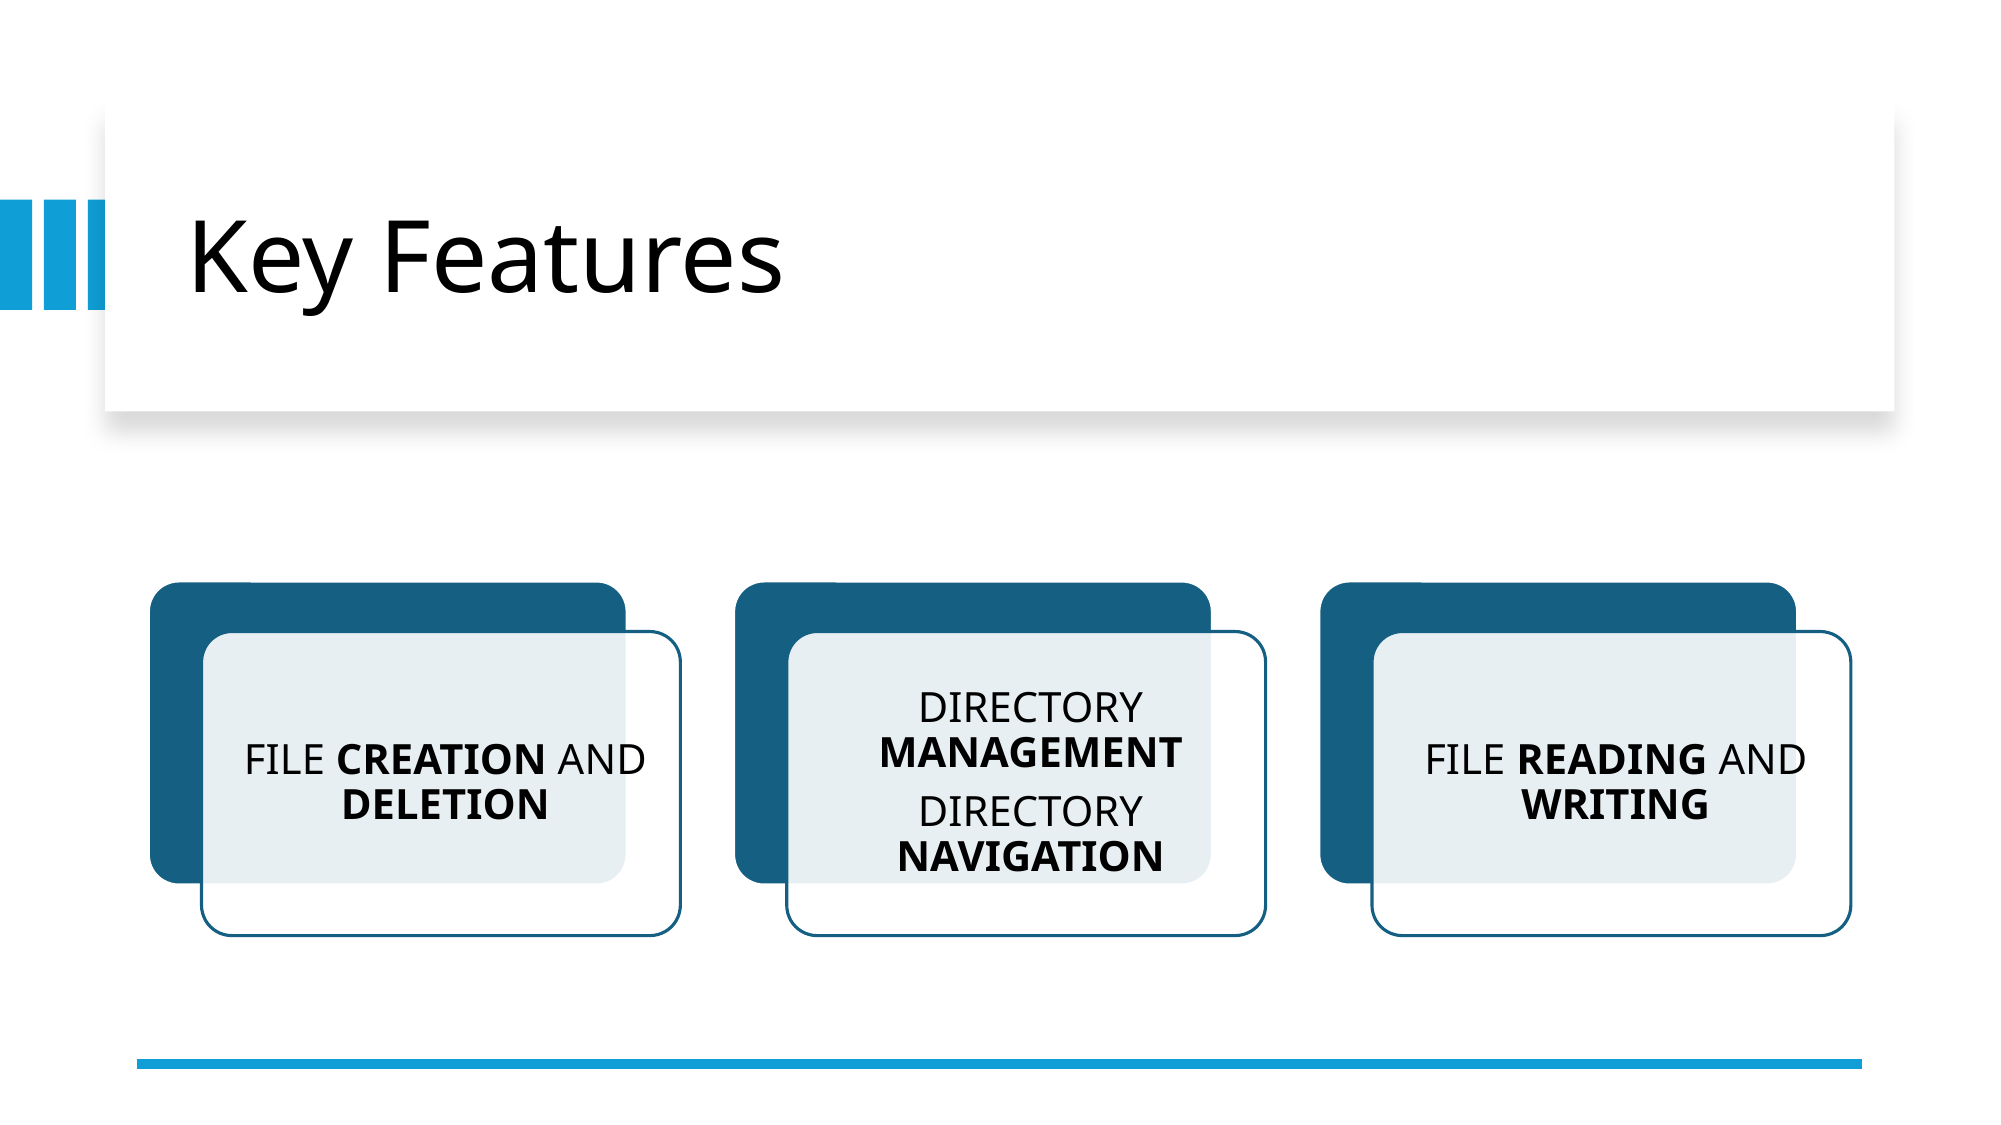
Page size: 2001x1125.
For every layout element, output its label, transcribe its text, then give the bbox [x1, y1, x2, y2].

text_box [0, 0, 2000, 1125]
text_box [103, 99, 1896, 413]
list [147, 494, 1852, 1022]
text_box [0, 199, 121, 311]
title Key Features [171, 132, 1840, 388]
